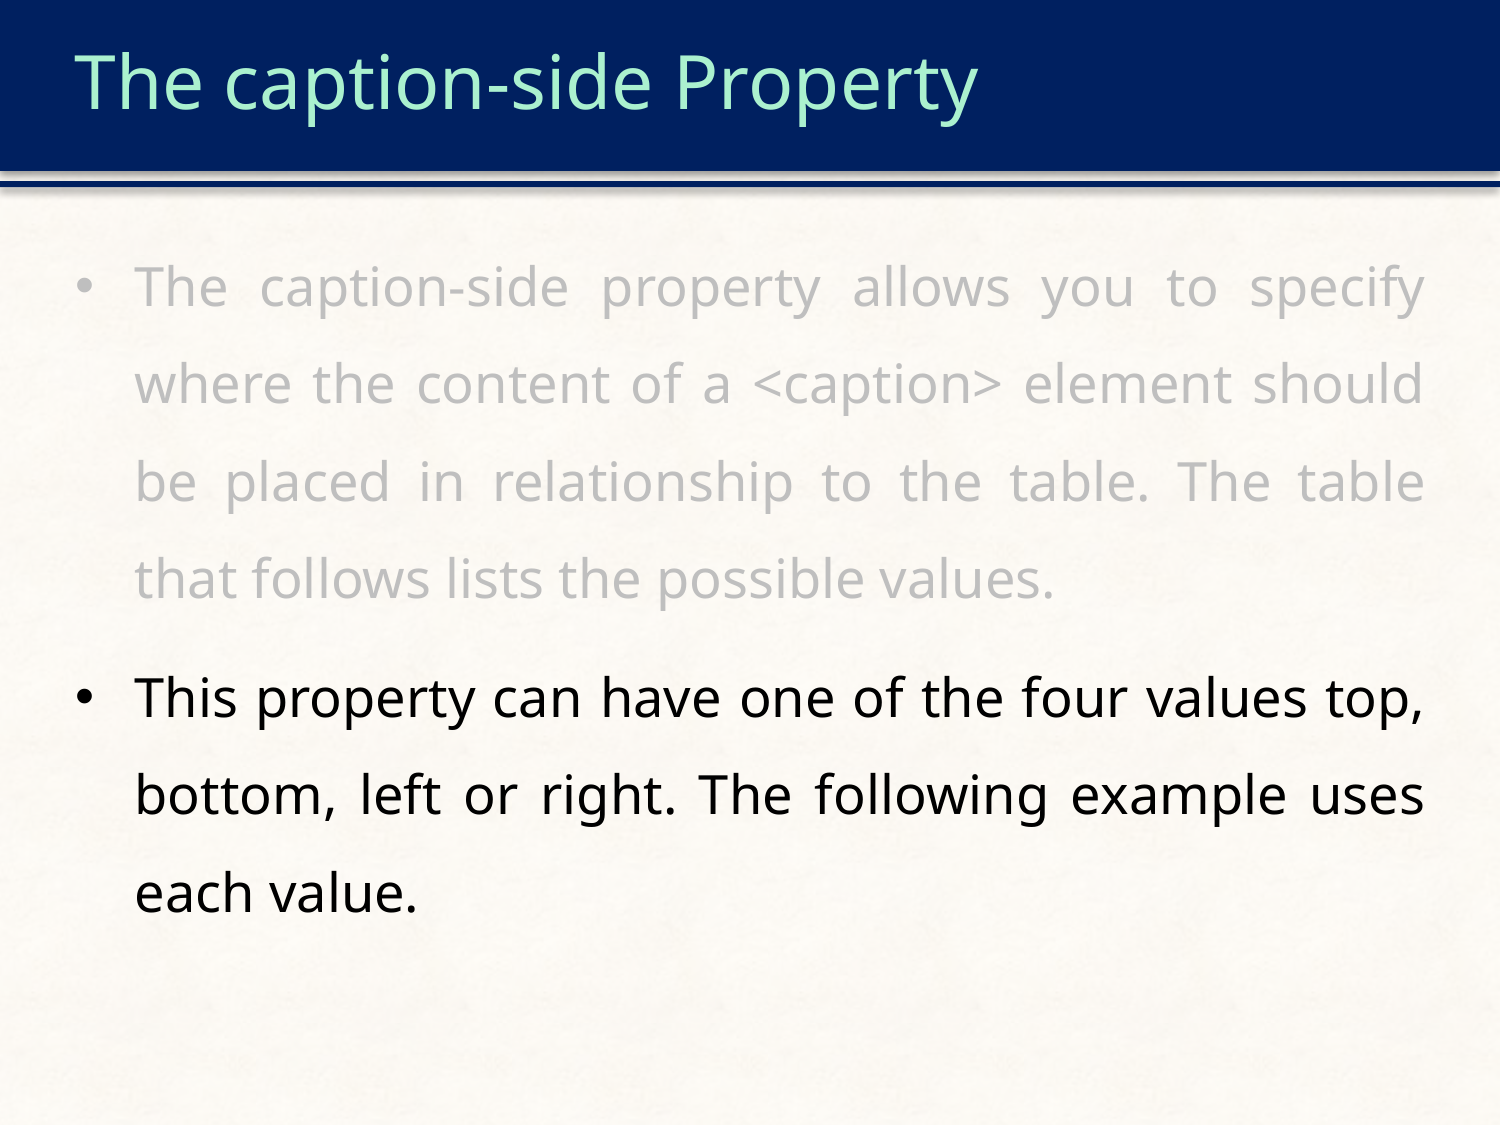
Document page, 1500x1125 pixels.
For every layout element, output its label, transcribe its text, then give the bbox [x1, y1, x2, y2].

list The caption-side property allows you to specify where the content of a <caption> element should be placed in relationship to the table. The table that follows lists the possible values. This property can have one of the four values top, bottom, left or right. The following example uses each value. [60, 212, 1443, 1099]
title The caption-side Property [59, 0, 1500, 171]
